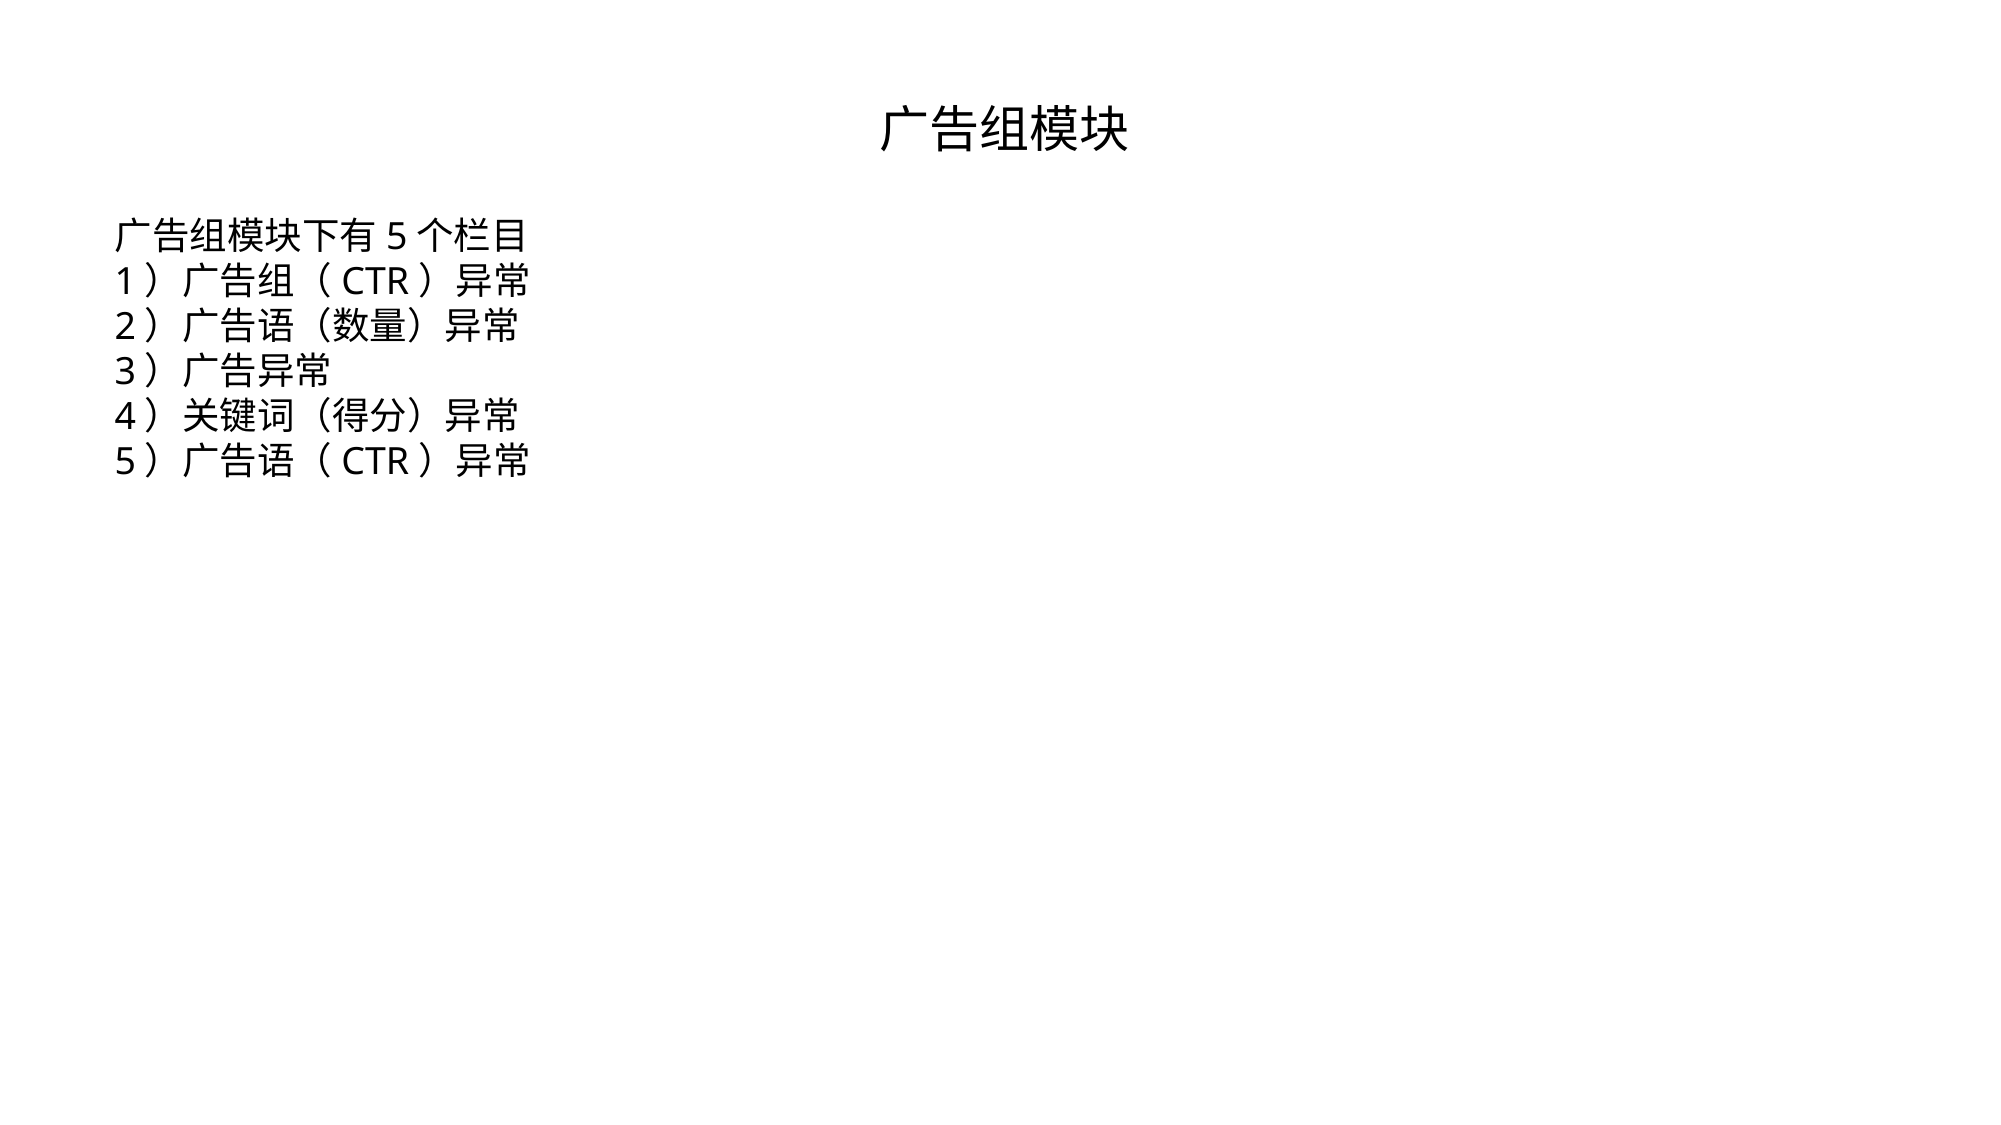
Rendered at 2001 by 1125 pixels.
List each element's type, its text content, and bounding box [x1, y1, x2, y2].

text_box 广告组模块下有5个栏目 1）广告组（CTR）异常 2）广告语（数量）异常 3）广告异常 4）关键词（得分）异常 5）广告语（CTR）异常 [99, 205, 1914, 490]
text_box 广告组模块 [71, 90, 1938, 165]
